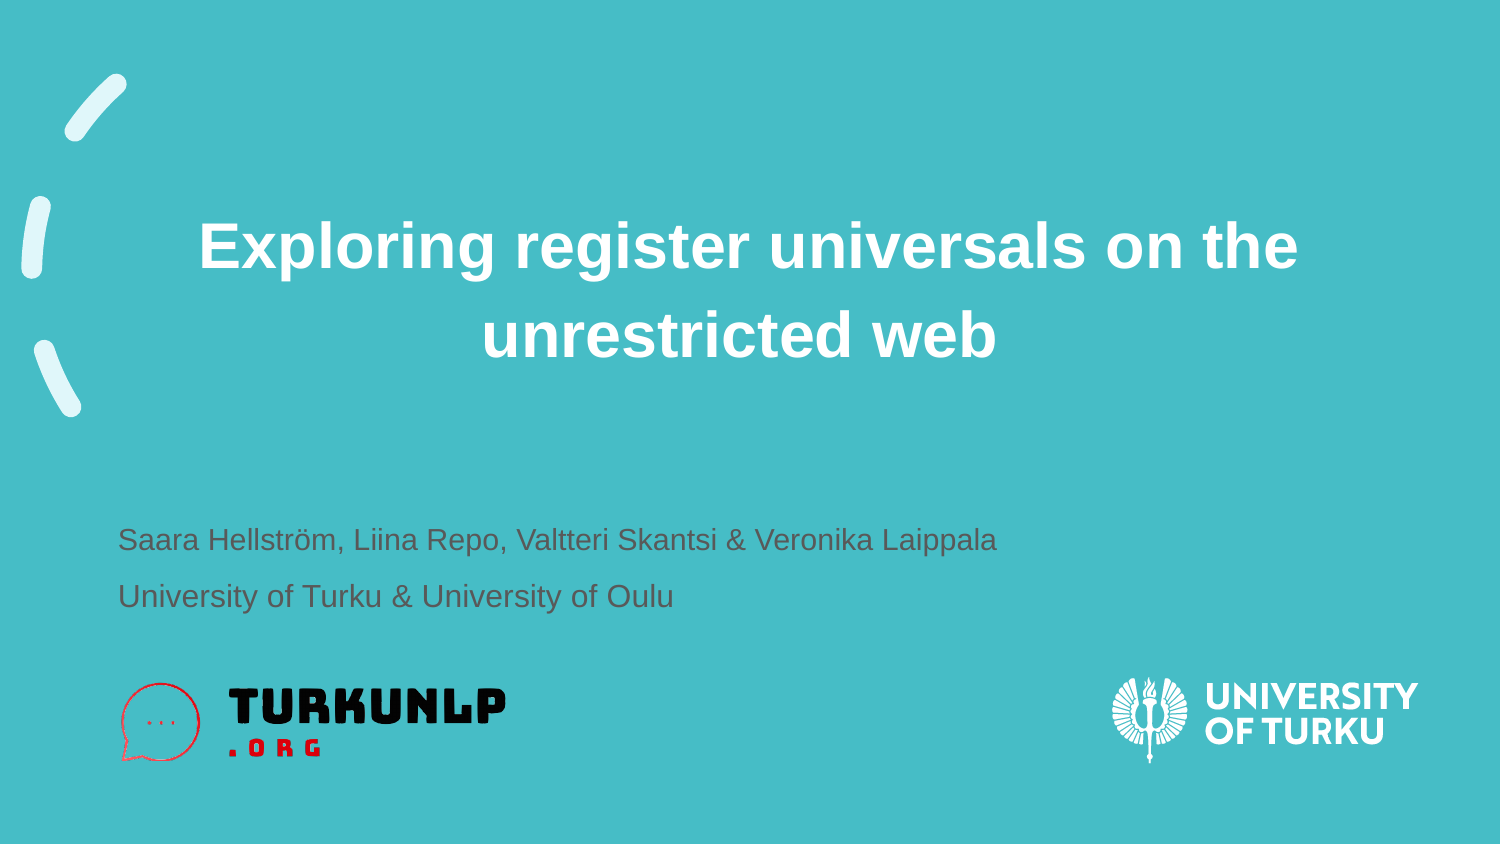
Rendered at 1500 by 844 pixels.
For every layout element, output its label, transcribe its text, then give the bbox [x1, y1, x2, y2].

list University of Turku & University of Oulu [106, 583, 1027, 625]
title Exploring register universals on the unrestricted web [106, 112, 1392, 451]
subtitle Saara Hellström, Liina Repo, Valtteri Skantsi & Veronika Laippala [106, 508, 1027, 573]
text_box [31, 84, 283, 439]
picture [1066, 638, 1460, 785]
picture [106, 664, 517, 761]
